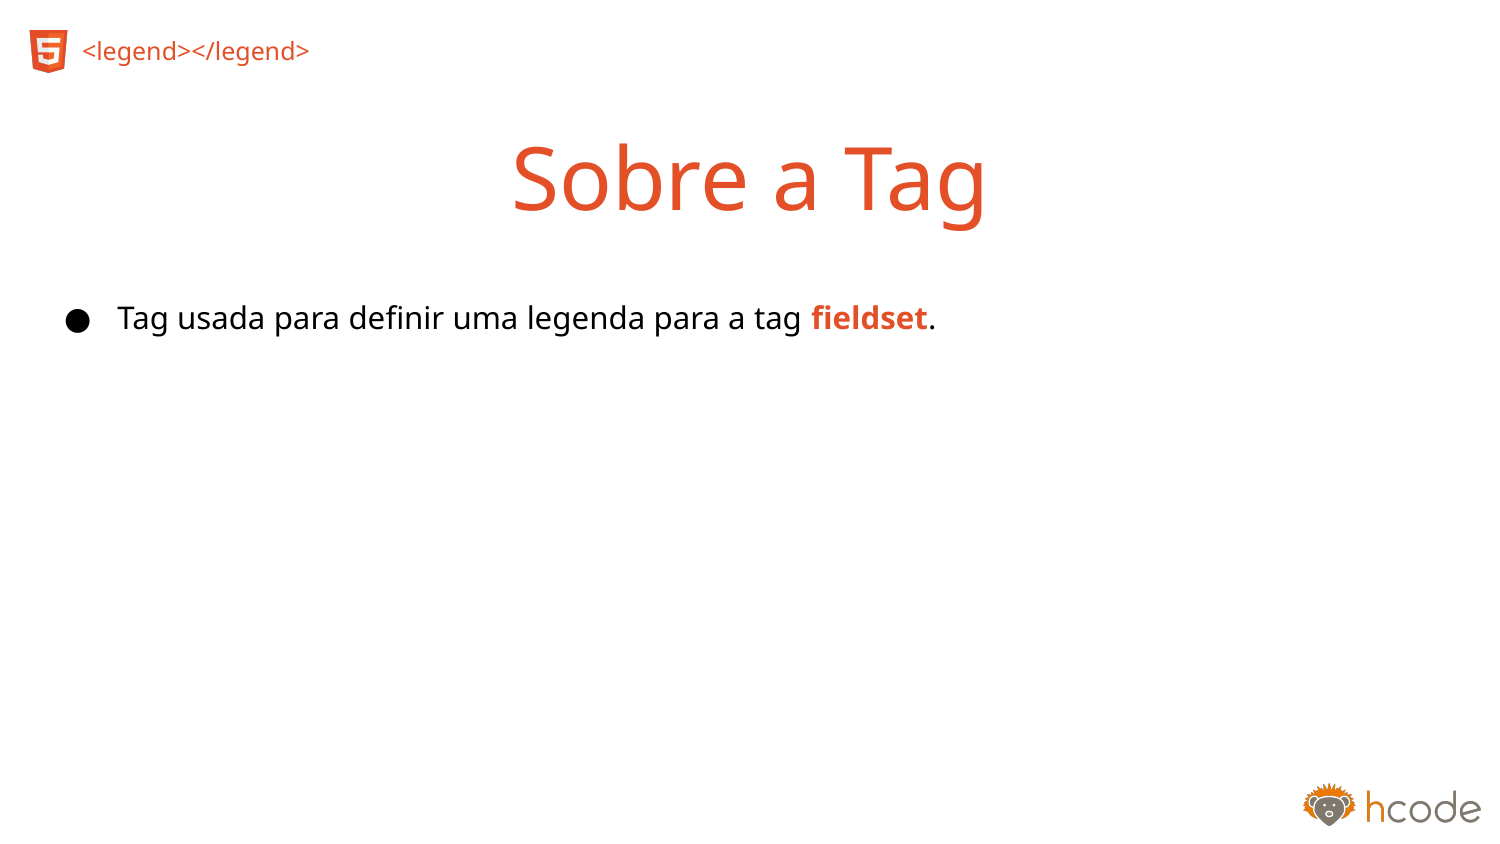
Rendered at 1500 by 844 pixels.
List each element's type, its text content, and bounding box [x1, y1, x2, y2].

text_box Sobre a Tag [107, 108, 1393, 237]
picture [27, 30, 70, 73]
picture [1303, 783, 1482, 827]
text_box Tag usada para definir uma legenda para a tag fieldset. [27, 264, 1471, 755]
text_box <legend></legend> [67, 20, 1445, 84]
